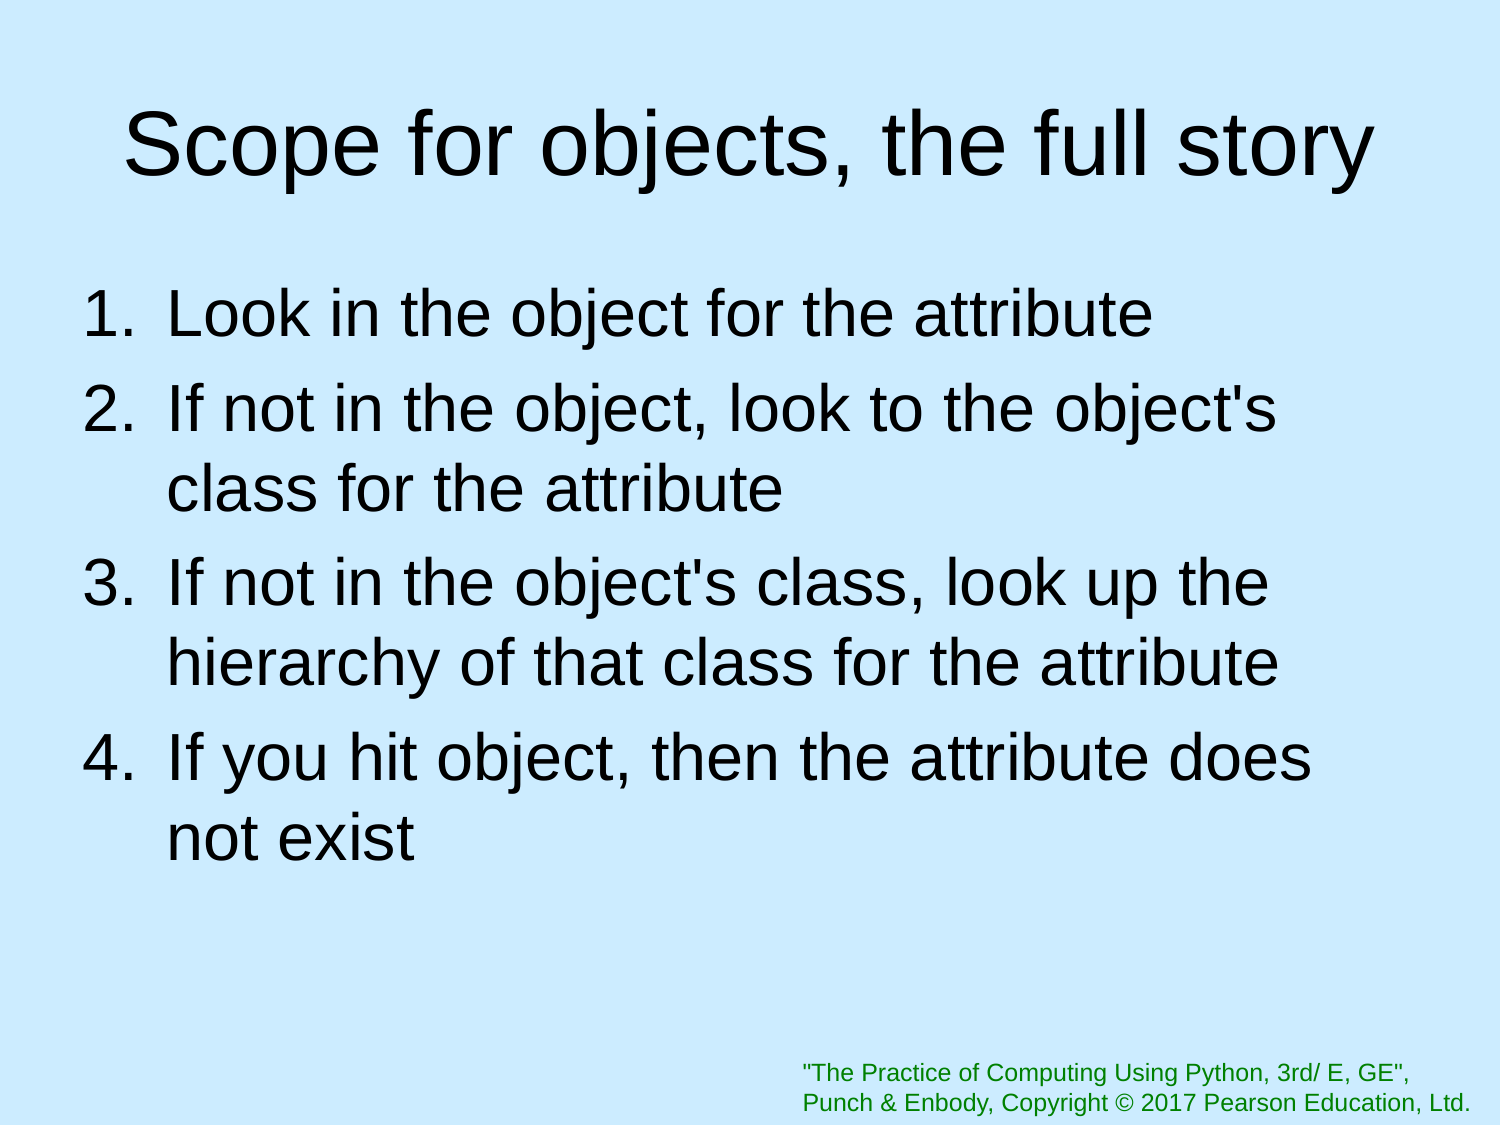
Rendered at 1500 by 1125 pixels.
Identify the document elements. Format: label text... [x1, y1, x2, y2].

title Scope for objects, the full story [74, 44, 1426, 234]
list Look in the object for the attribute If not in the object, look to the object's class for the attribute If not in the object's class, look up the hierarchy of that class for the attribute If you hit object, then the attribute does not exist [74, 261, 1426, 1006]
